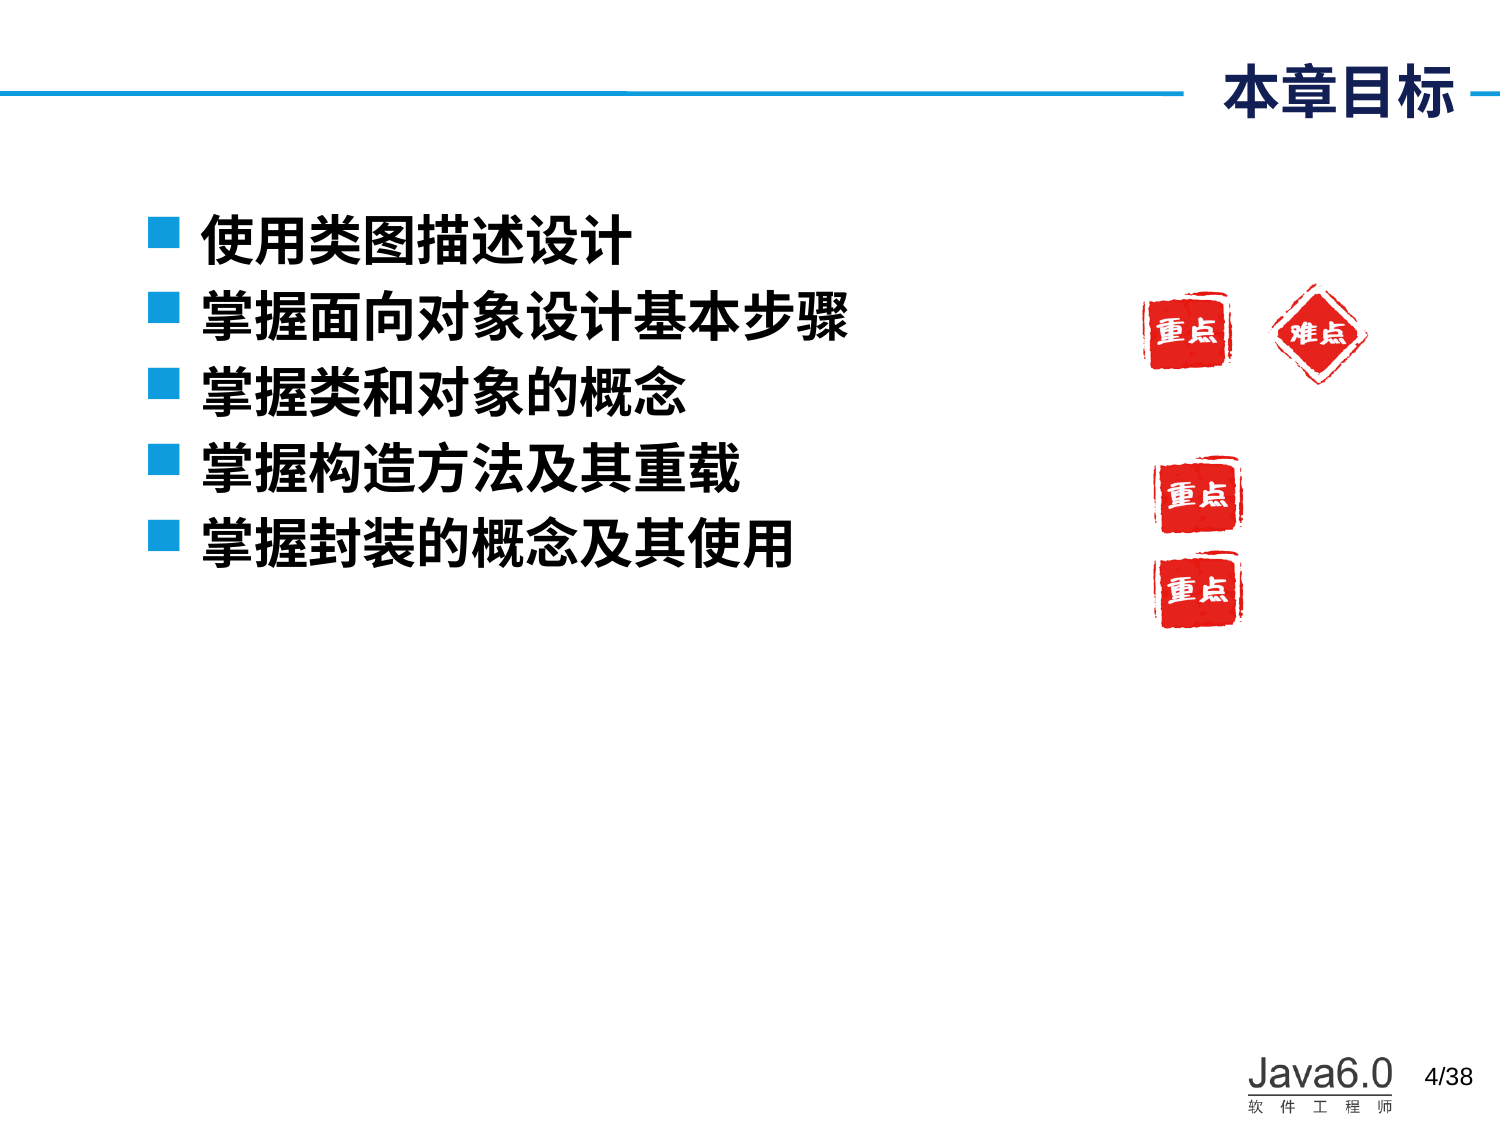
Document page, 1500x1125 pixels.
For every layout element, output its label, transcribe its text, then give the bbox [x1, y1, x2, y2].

picture [1136, 432, 1255, 646]
title 本章目标 [1183, 0, 1471, 192]
picture [1124, 268, 1243, 387]
picture [1265, 280, 1372, 387]
slide_number /38 [1138, 1053, 1489, 1114]
list 使用类图描述设计 掌握面向对象设计基本步骤 掌握类和对象的概念 掌握构造方法及其重载 掌握封装的概念及其使用 [128, 199, 1383, 1043]
